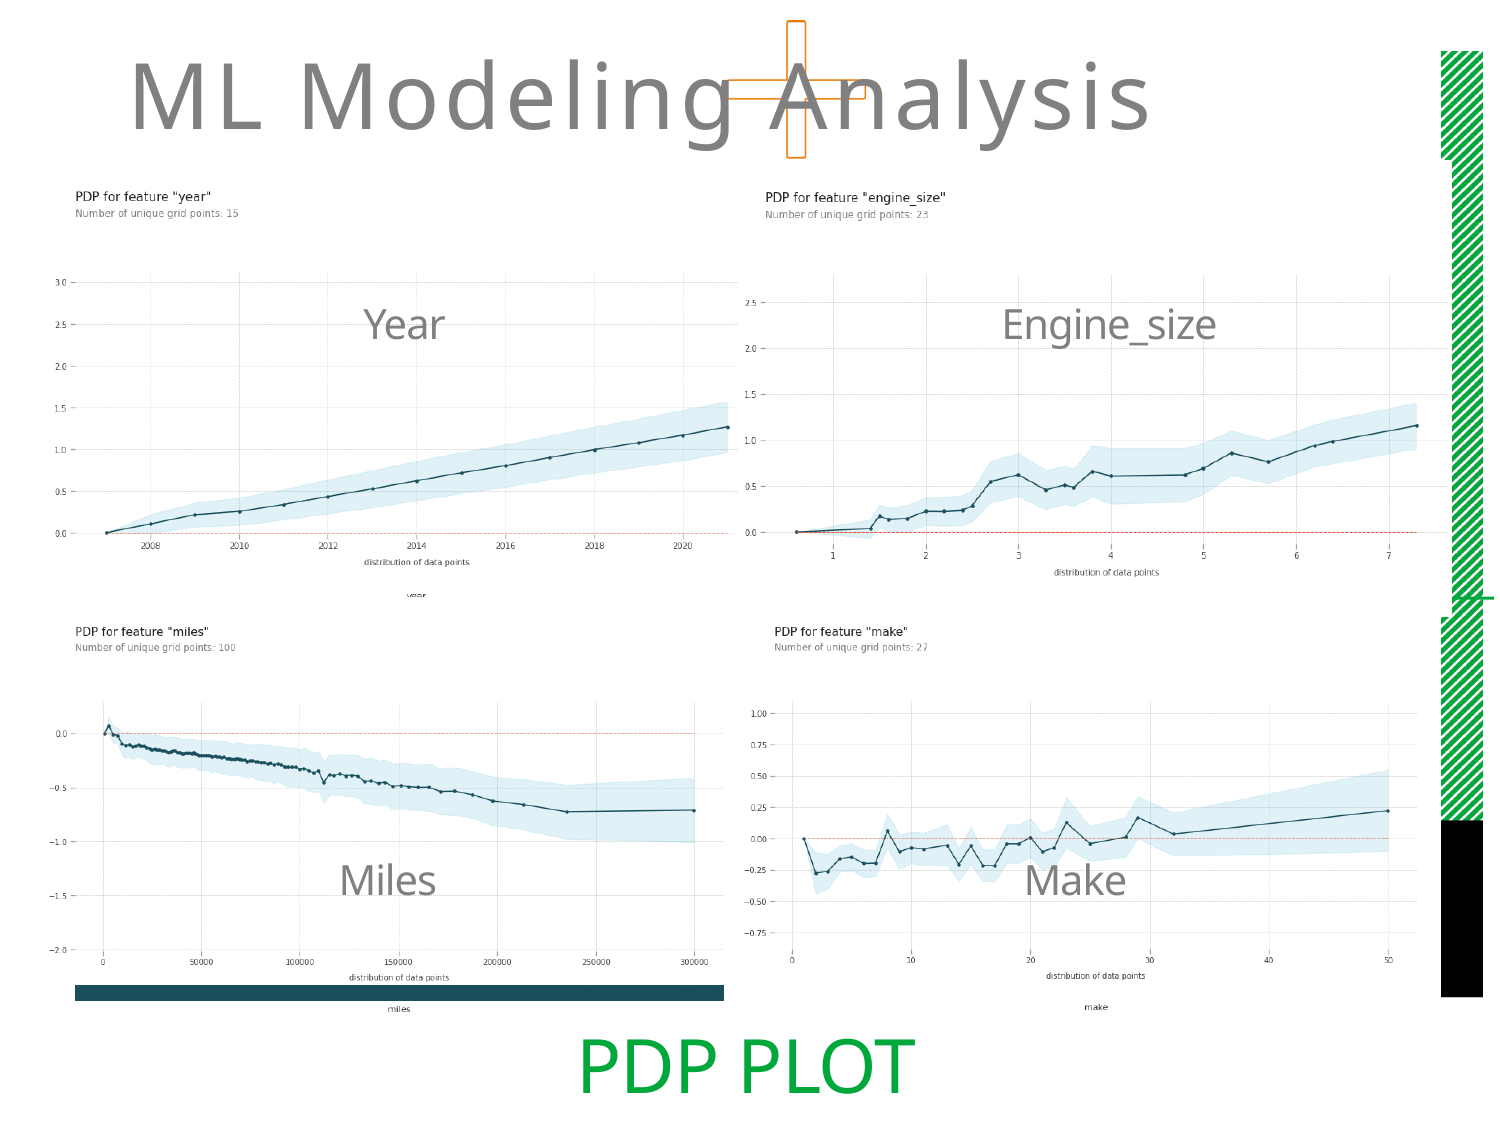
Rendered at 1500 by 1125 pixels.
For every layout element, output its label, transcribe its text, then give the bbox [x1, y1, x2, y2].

picture [43, 48, 1483, 1019]
title ML Modeling Analysis [112, 0, 1388, 159]
subtitle PDP PLOT [561, 1011, 1500, 1125]
